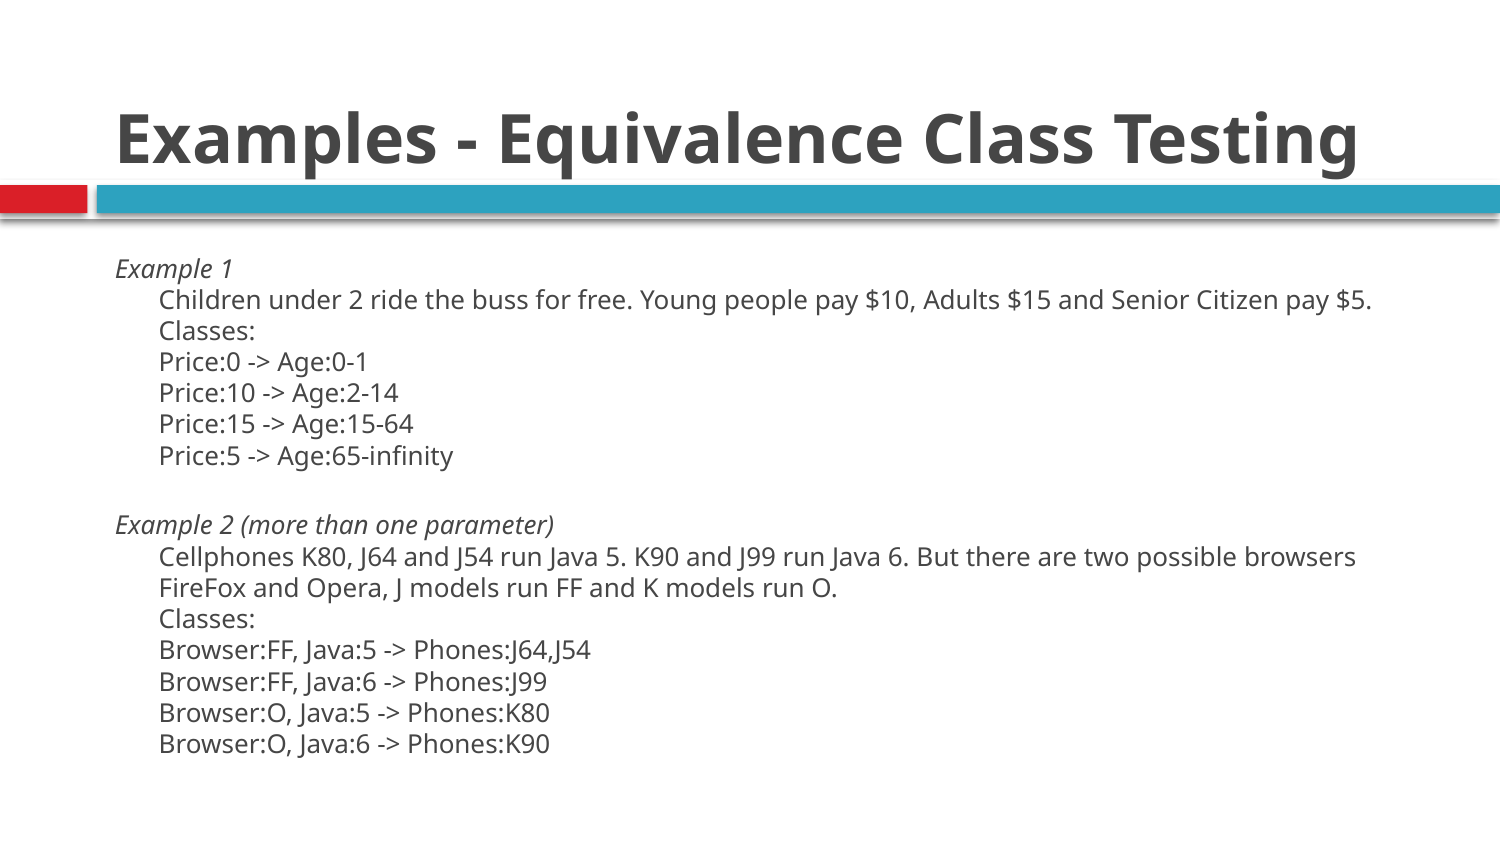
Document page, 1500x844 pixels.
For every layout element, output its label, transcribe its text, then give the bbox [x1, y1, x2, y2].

list Example 1 Children under 2 ride the buss for free. Young people pay $10, Adults $15 and Senior Citizen pay $5. Classes: Price:0 -> Age:0-1 Price:10 -> Age:2-14 Price:15 -> Age:15-64 Price:5 -> Age:65-infinity Example 2 (more than one parameter) Cellphones K80, J64 and J54 run Java 5. K90 and J99 run Java 6. But there are two possible browsers FireFox and Opera, J models run FF and K models run O. Classes: Browser:FF, Java:5 -> Phones:J64,J54 Browser:FF, Java:6 -> Phones:J99 Browser:O, Java:5 -> Phones:K80 Browser:O, Java:6 -> Phones:K90 [100, 244, 1407, 797]
title Examples - Equivalence Class Testing [99, 19, 1438, 185]
